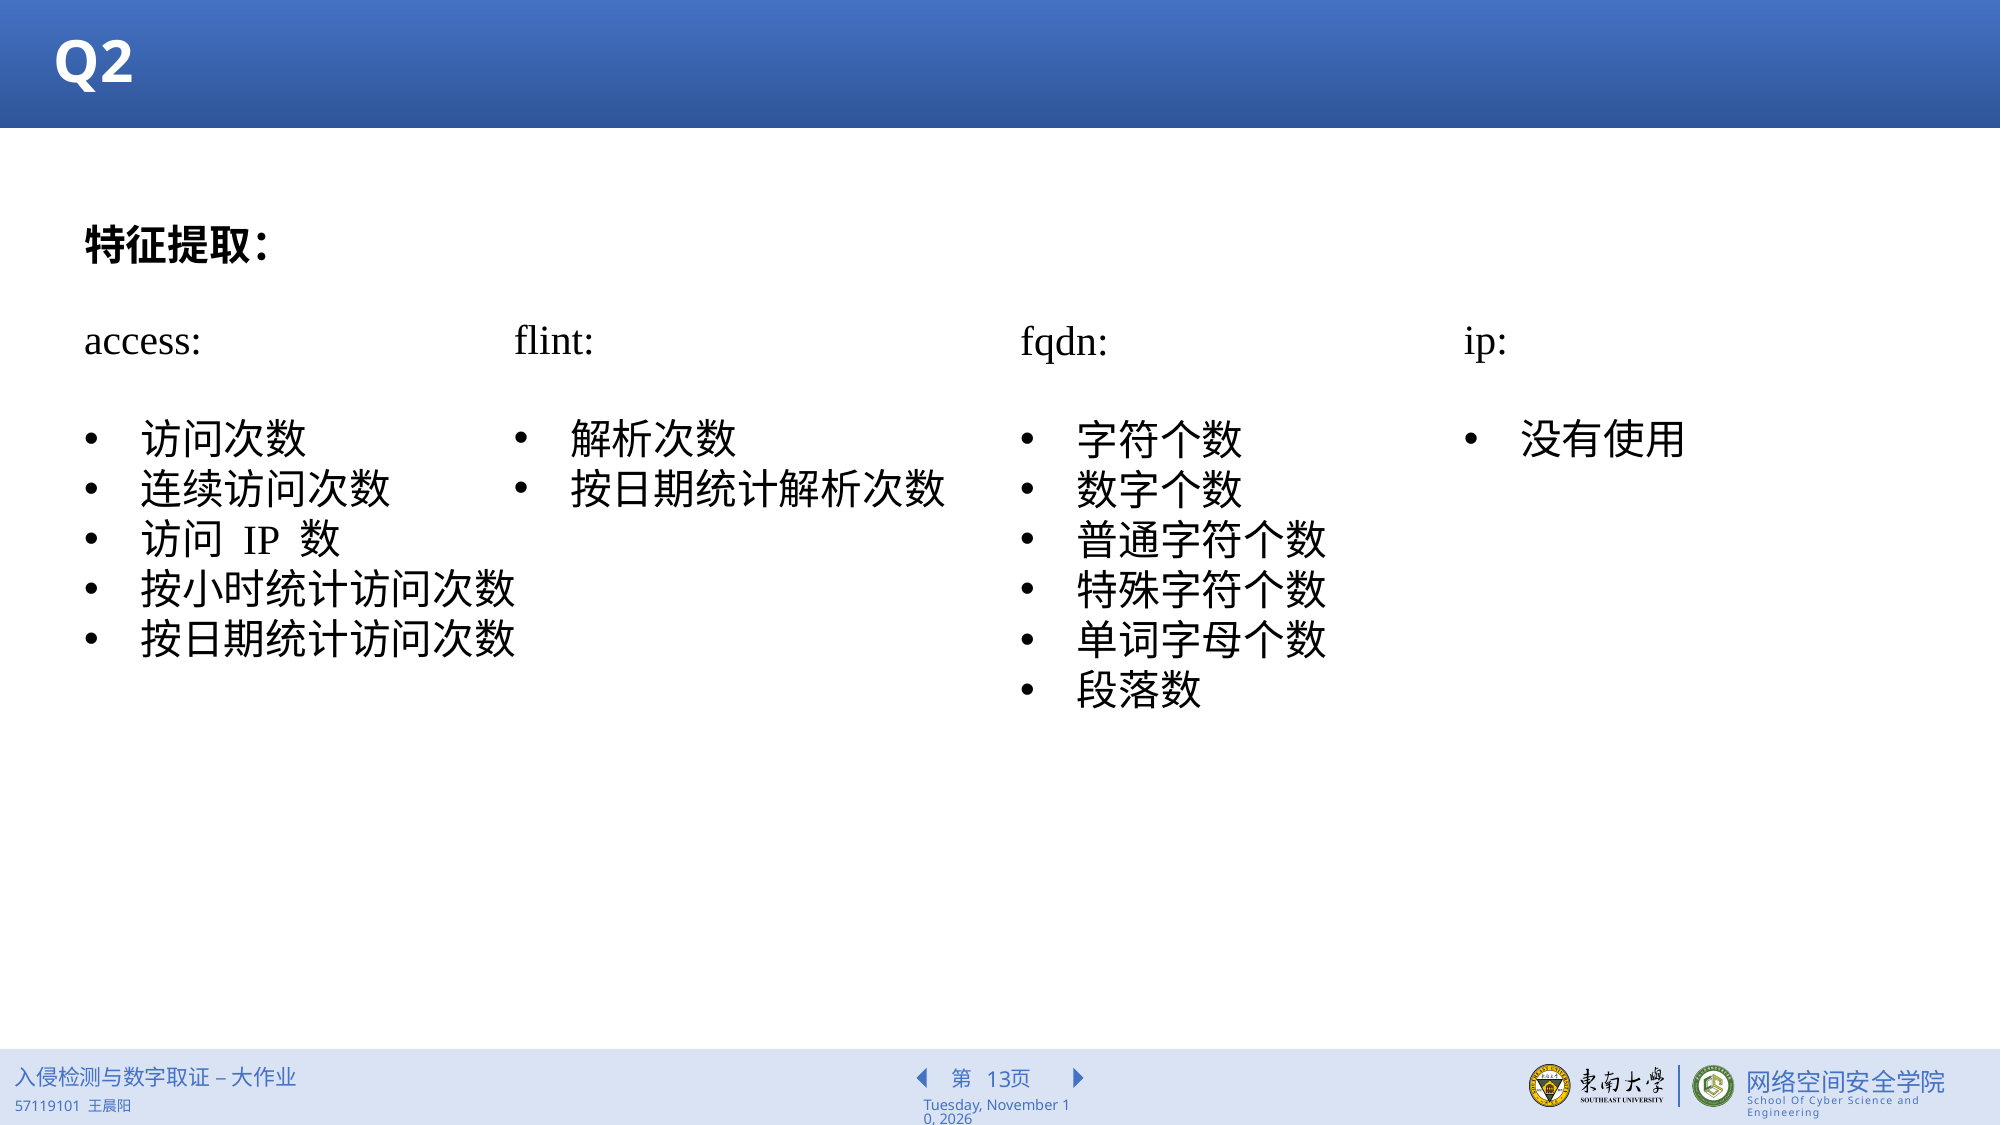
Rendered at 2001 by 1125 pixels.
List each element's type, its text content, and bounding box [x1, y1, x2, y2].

text_box ip: 没有使用 [1449, 305, 1970, 471]
slide_number 13 [966, 1057, 1032, 1099]
picture [1529, 1064, 1664, 1107]
text_box flint: 解析次数 按日期统计解析次数 [498, 305, 1020, 520]
list 57119101 王晨阳 [0, 1089, 671, 1117]
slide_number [908, 1088, 1091, 1118]
text_box fqdn: 字符个数 数字个数 普通字符个数 特殊字符个数 单词字母个数 段落数 [1005, 306, 1450, 722]
list 入侵检测与数字取证 – 大作业 [0, 1056, 671, 1089]
picture [1692, 1064, 1735, 1107]
list Q2 [38, 21, 1960, 107]
text_box access: 访问次数 连续访问次数 访问 IP 数 按小时统计访问次数 按日期统计访问次数 [69, 305, 590, 671]
text_box 特征提取： [69, 211, 1344, 277]
